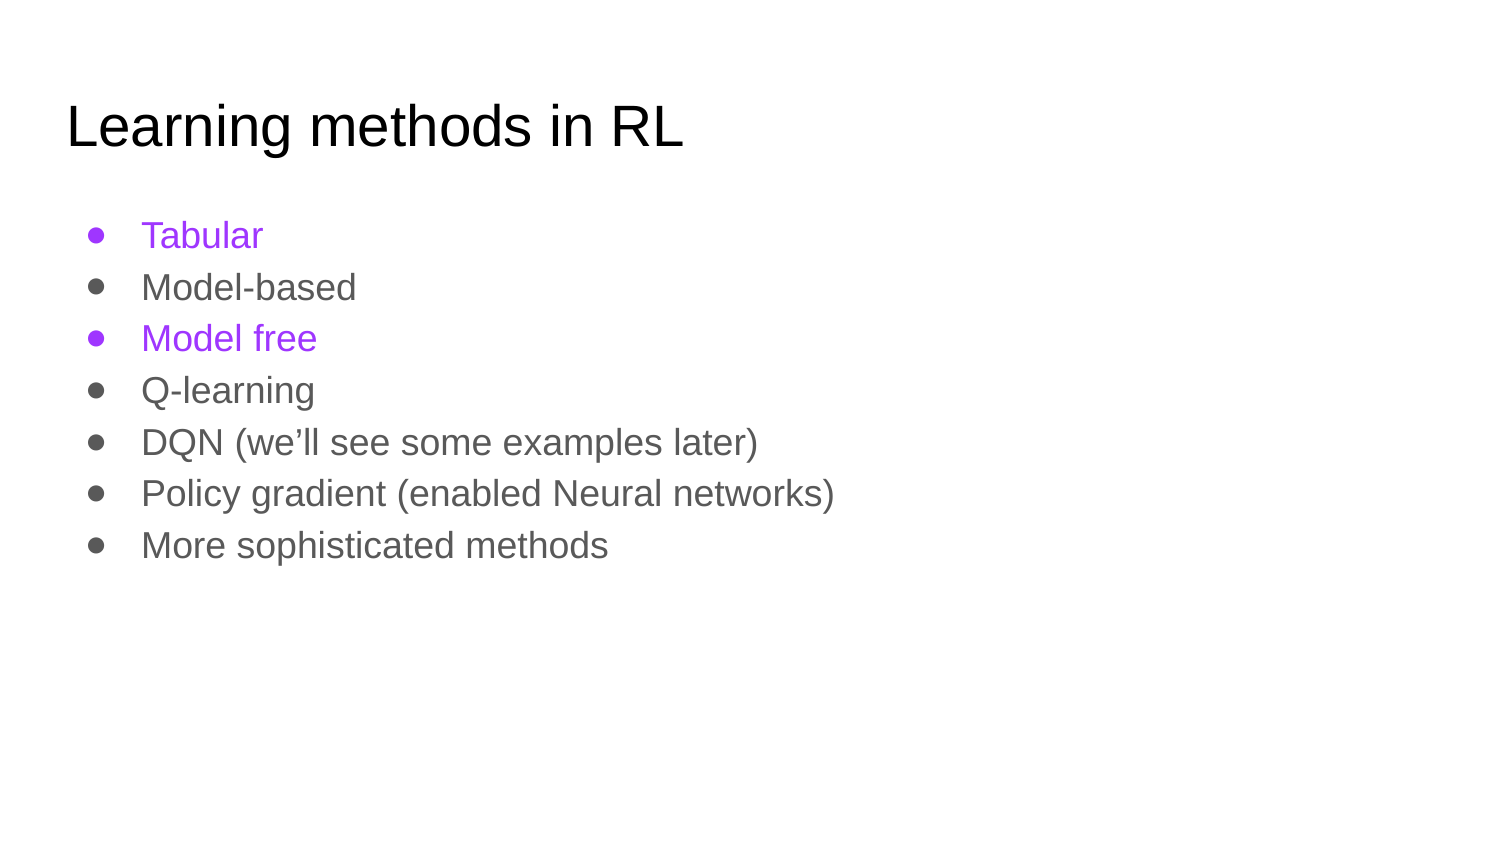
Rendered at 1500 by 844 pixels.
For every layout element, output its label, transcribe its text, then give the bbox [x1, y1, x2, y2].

list Tabular Model-based Model free Q-learning DQN (we’ll see some examples later) Policy gradient (enabled Neural networks) More sophisticated methods [51, 189, 1449, 750]
title Learning methods in RL [51, 72, 1449, 167]
